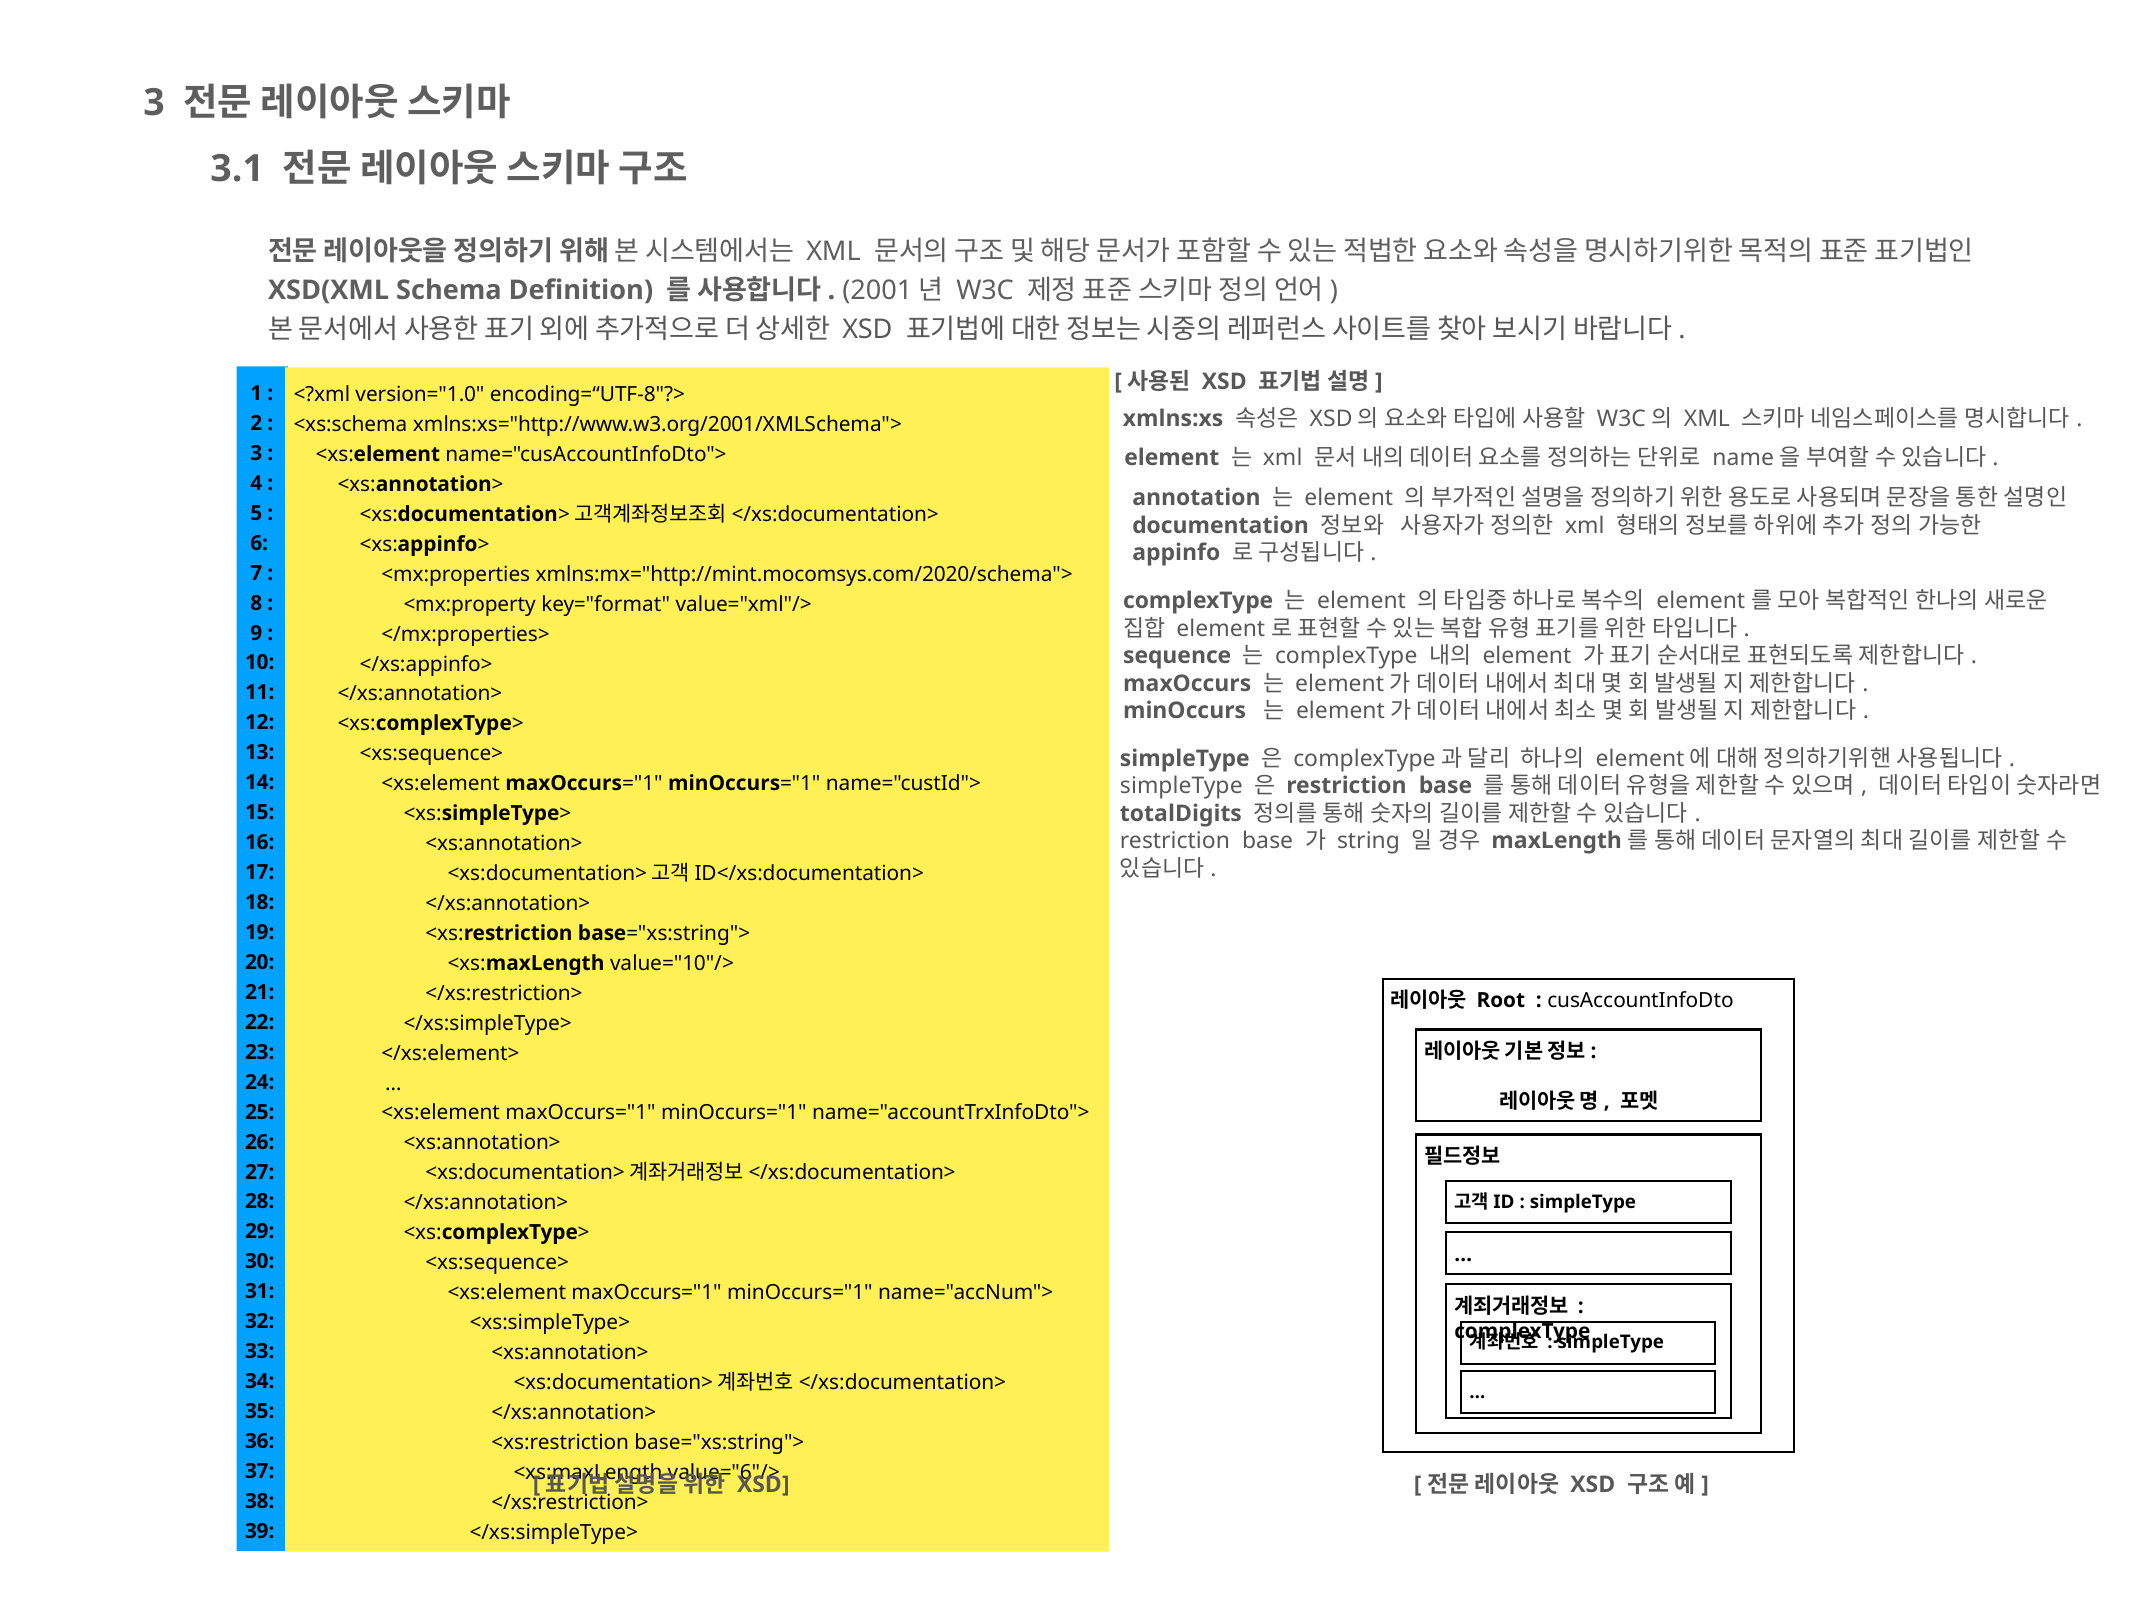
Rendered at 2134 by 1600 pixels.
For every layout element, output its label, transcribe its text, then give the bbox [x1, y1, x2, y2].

text_box 계좌번호 : simpleType [1461, 1321, 1716, 1364]
text_box complexType 는 element 의 타입중 하나로 복수의 element를 모아 복합적인 한나의 새로운 집합 element로 표현할 수 있는 복합 유형 표기를 위한 타입니다. sequence 는 complexType 내의 element 가 표기 순서대로 표현되도록 제한합니다. maxOccurs 는 element가 데이터 내에서 최대 몇 회 발생될 지 제한합니다. minOccurs 는 element가 데이터 내에서 최소 몇 회 발생될 지 제한합니다. [1114, 577, 2062, 732]
text_box 전문 레이아웃을 정의하기 위해 본 시스템에서는 XML 문서의 구조 및 해당 문서가 포함할 수 있는 적법한 요소와 속성을 명시하기위한 목적의 표준 표기법인 XSD(XML Schema Definition) 를 사용합니다. (2001년 W3C 제정 표준 스키마 정의 언어) 본 문서에서 사용한 표기 외에 추가적으로 더 상세한 XSD 표기법에 대한 정보는 시중의 레퍼런스 사이트를 찾아 보시기 바랍니다. [259, 218, 1988, 352]
text_box 고객ID : simpleType [1445, 1181, 1731, 1223]
text_box element 는 xml 문서 내의 데이터 요소를 정의하는 단위로 name을 부여할 수 있습니다. [1116, 433, 2007, 478]
text_box 필드정보 [1415, 1134, 1761, 1433]
text_box … [1445, 1232, 1731, 1274]
text_box 1 : 2 : 3 : 4 : 5 : 6: 7 : 8 : 9 : 10: 11: 12: 13: 14: 15: 16: 17: 18: 19: 20: 21: 22: 23: 24: 25: 26: 27: 28: 29: 30: 31: 32: 33: 34: 35: 36: 37: 38: 39: [236, 366, 288, 1551]
text_box [사용된 XSD 표기법 설명] [1105, 358, 1392, 403]
text_box 레이아웃 기본 정보: 레이아웃 명, 포멧 [1415, 1029, 1761, 1121]
text_box 3.1 전문 레이아웃 스키마 구조 [202, 135, 697, 197]
text_box <?xml version="1.0" encoding=“UTF-8"?> <xs:schema xmlns:xs="http://www.w3.org/2001/XMLSchema"> <xs:element name="cusAccountInfoDto"> <xs:annotation> <xs:documentation>고객계좌정보조회</xs:documentation> <xs:appinfo> <mx:properties xmlns:mx="http://mint.mocomsys.com/2020/schema"> <mx:property key="format" value="xml"/> </mx:properties> </xs:appinfo> </xs:annotation> <xs:complexType> <xs:sequence> <xs:element maxOccurs="1" minOccurs="1" name="custId"> <xs:simpleType> <xs:annotation> <xs:documentation>고객ID</xs:documentation> </xs:annotation> <xs:restriction base="xs:string"> <xs:maxLength value="10"/> </xs:restriction> </xs:simpleType> </xs:element> … <xs:element maxOccurs="1" minOccurs="1" name="accountTrxInfoDto"> <xs:annotation> <xs:documentation>계좌거래정보</xs:documentation> </xs:annotation> <xs:complexType> <xs:sequence> <xs:element maxOccurs="1" minOccurs="1" name="accNum"> <xs:simpleType> <xs:annotation> <xs:documentation>계좌번호</xs:documentation> </xs:annotation> <xs:restriction base="xs:string"> <xs:maxLength value="6"/> </xs:restriction> </xs:simpleType> [285, 367, 1109, 1552]
text_box [표기법 설명을 위한 XSD] [524, 1461, 798, 1506]
text_box 계죄거래정보 : complexType [1445, 1283, 1731, 1418]
text_box simpleType 은 complexType과 달리 하나의 element에 대해 정의하기위핸 사용됩니다. simpleType 은 restriction base 를 통해 데이터 유형을 제한할 수 있으며, 데이터 타입이 숫자라면 totalDigits 정의를 통해 숫자의 길이를 제한할 수 있습니다. restriction base 가 string 일 경우 maxLength를 통해 데이터 문자열의 최대 길이를 제한할 수 있습니다. [1111, 735, 2110, 889]
text_box 3 전문 레이아웃 스키마 [135, 69, 520, 131]
text_box xmlns:xs 속성은 XSD의 요소와 타입에 사용할 W3C의 XML 스키마 네임스페이스를 명시합니다. [1114, 394, 2091, 439]
text_box … [1461, 1371, 1715, 1413]
text_box [전문 레이아웃 XSD 구조 예] [1405, 1461, 1718, 1506]
text_box 레이아웃 Root : cusAccountInfoDto [1382, 978, 1794, 1452]
text_box annotation 는 element 의 부가적인 설명을 정의하기 위한 용도로 사용되며 문장을 통한 설명인 documentation 정보와 사용자가 정의한 xml 형태의 정보를 하위에 추가 정의 가능한 appinfo 로 구성됩니다. [1124, 474, 2082, 574]
